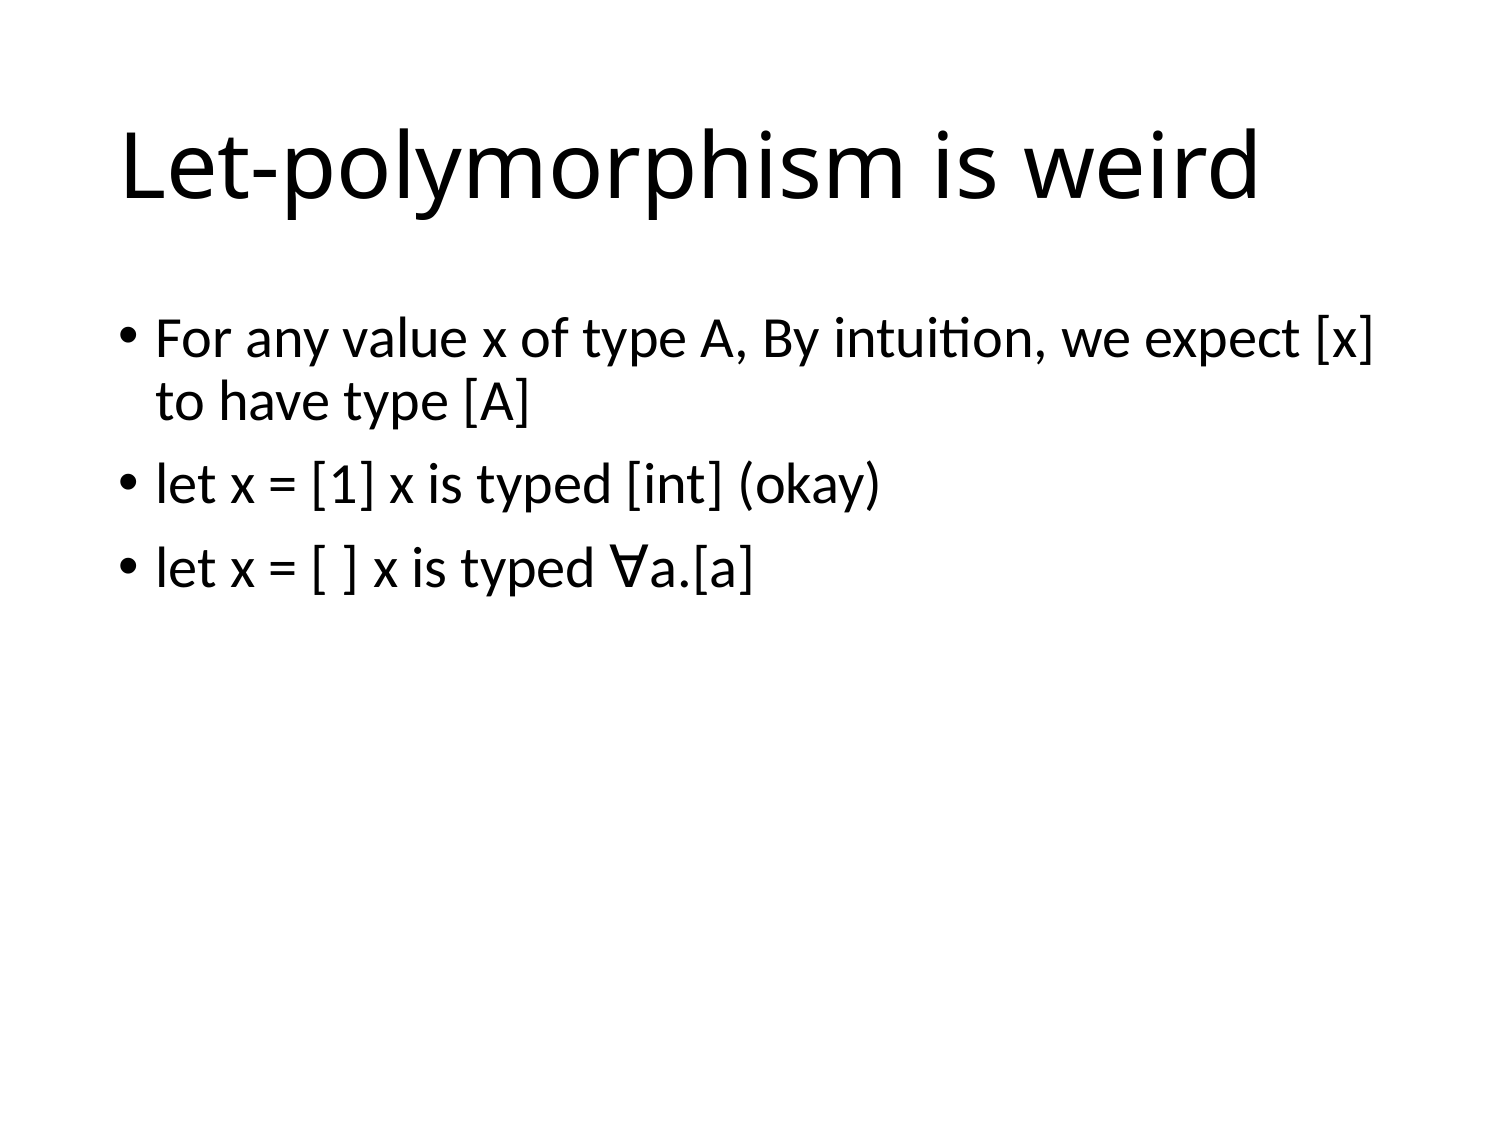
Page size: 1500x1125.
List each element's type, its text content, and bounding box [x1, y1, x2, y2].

list For any value x of type A, By intuition, we expect [x] to have type [A] let x = [1] x is typed [int] (okay) let x = [ ] x is typed ∀a.[a] [103, 299, 1397, 1014]
title Let‐polymorphism is weird [103, 59, 1397, 278]
